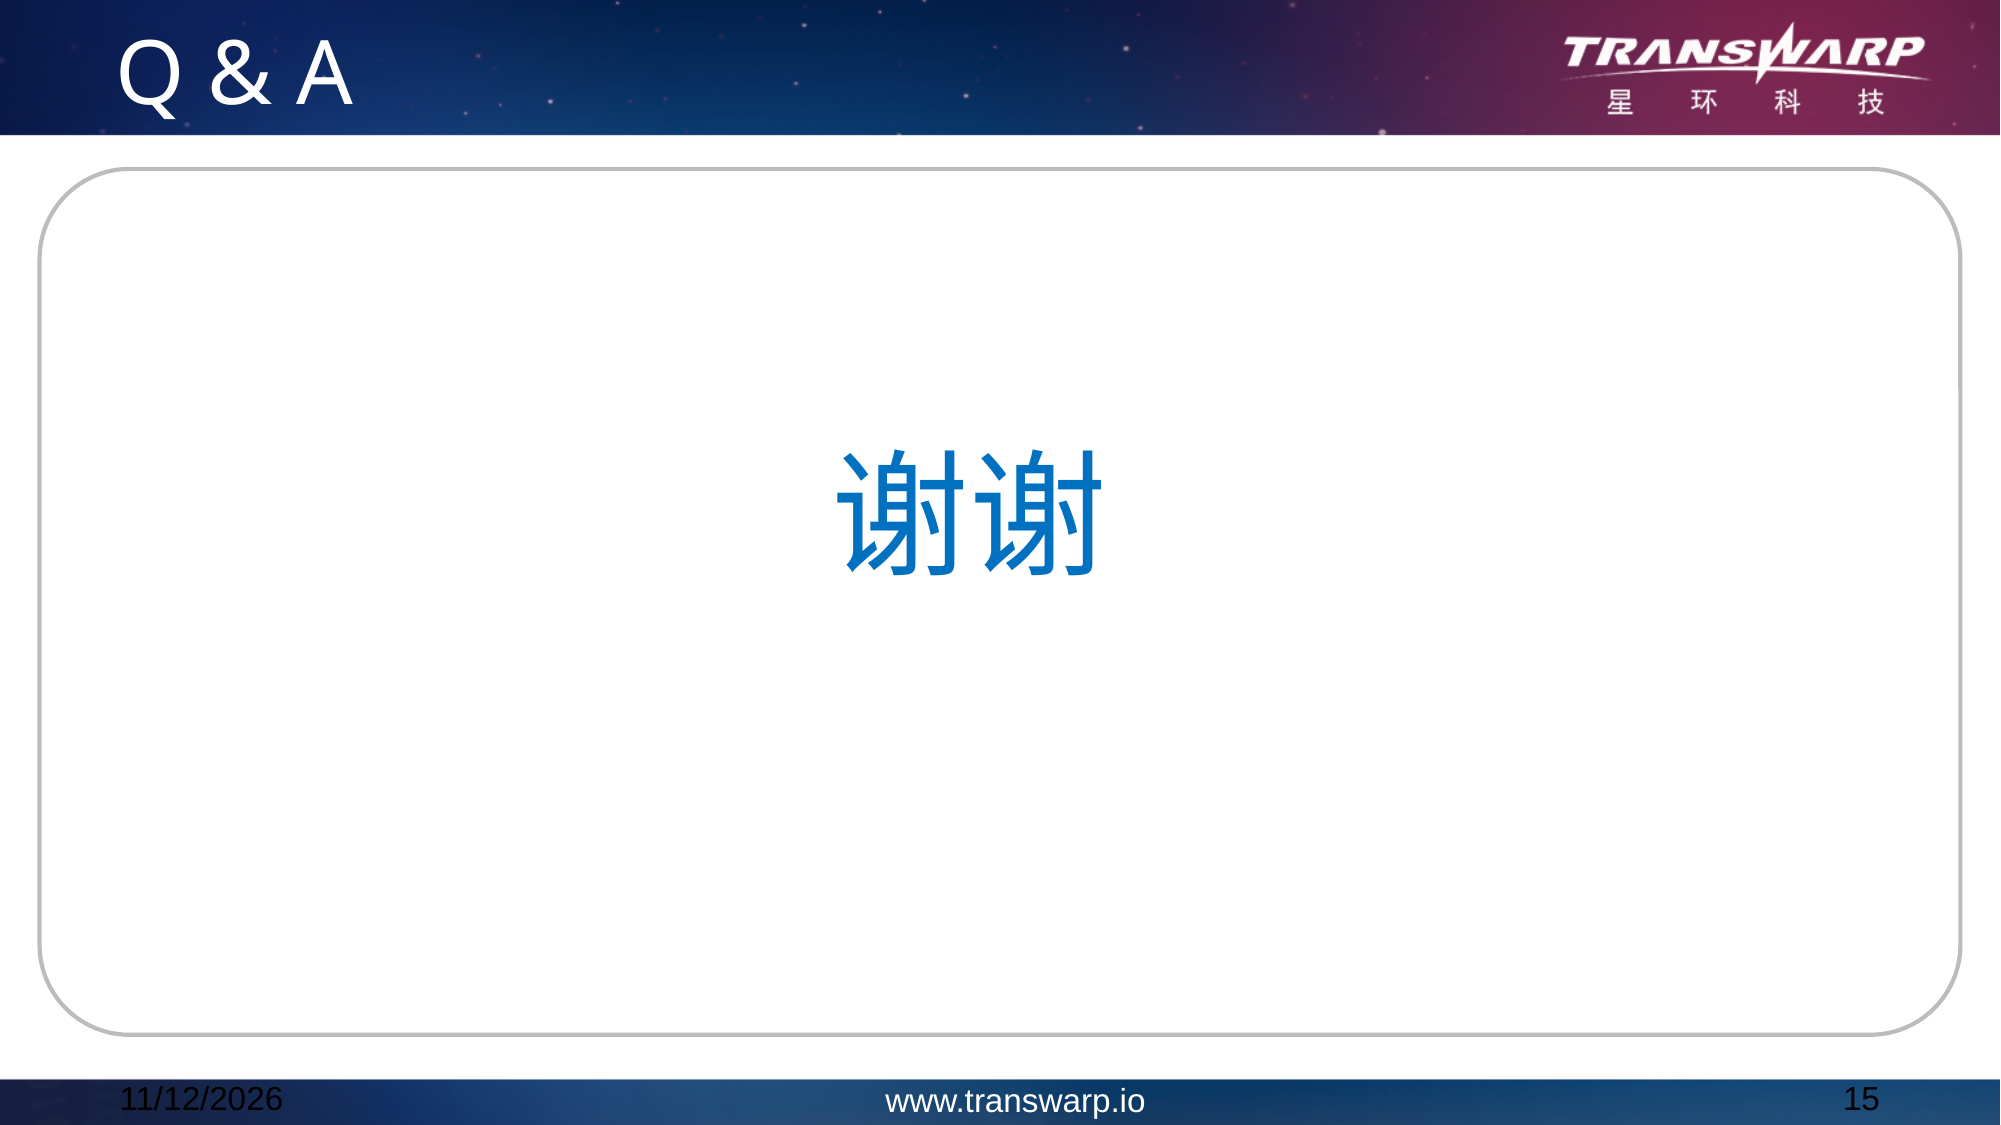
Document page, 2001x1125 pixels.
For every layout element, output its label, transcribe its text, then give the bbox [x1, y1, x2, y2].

text_box Q & A [100, 0, 1661, 139]
text_box [37, 166, 1963, 1037]
picture [0, 0, 2000, 1125]
text_box 谢谢 [816, 420, 1184, 624]
